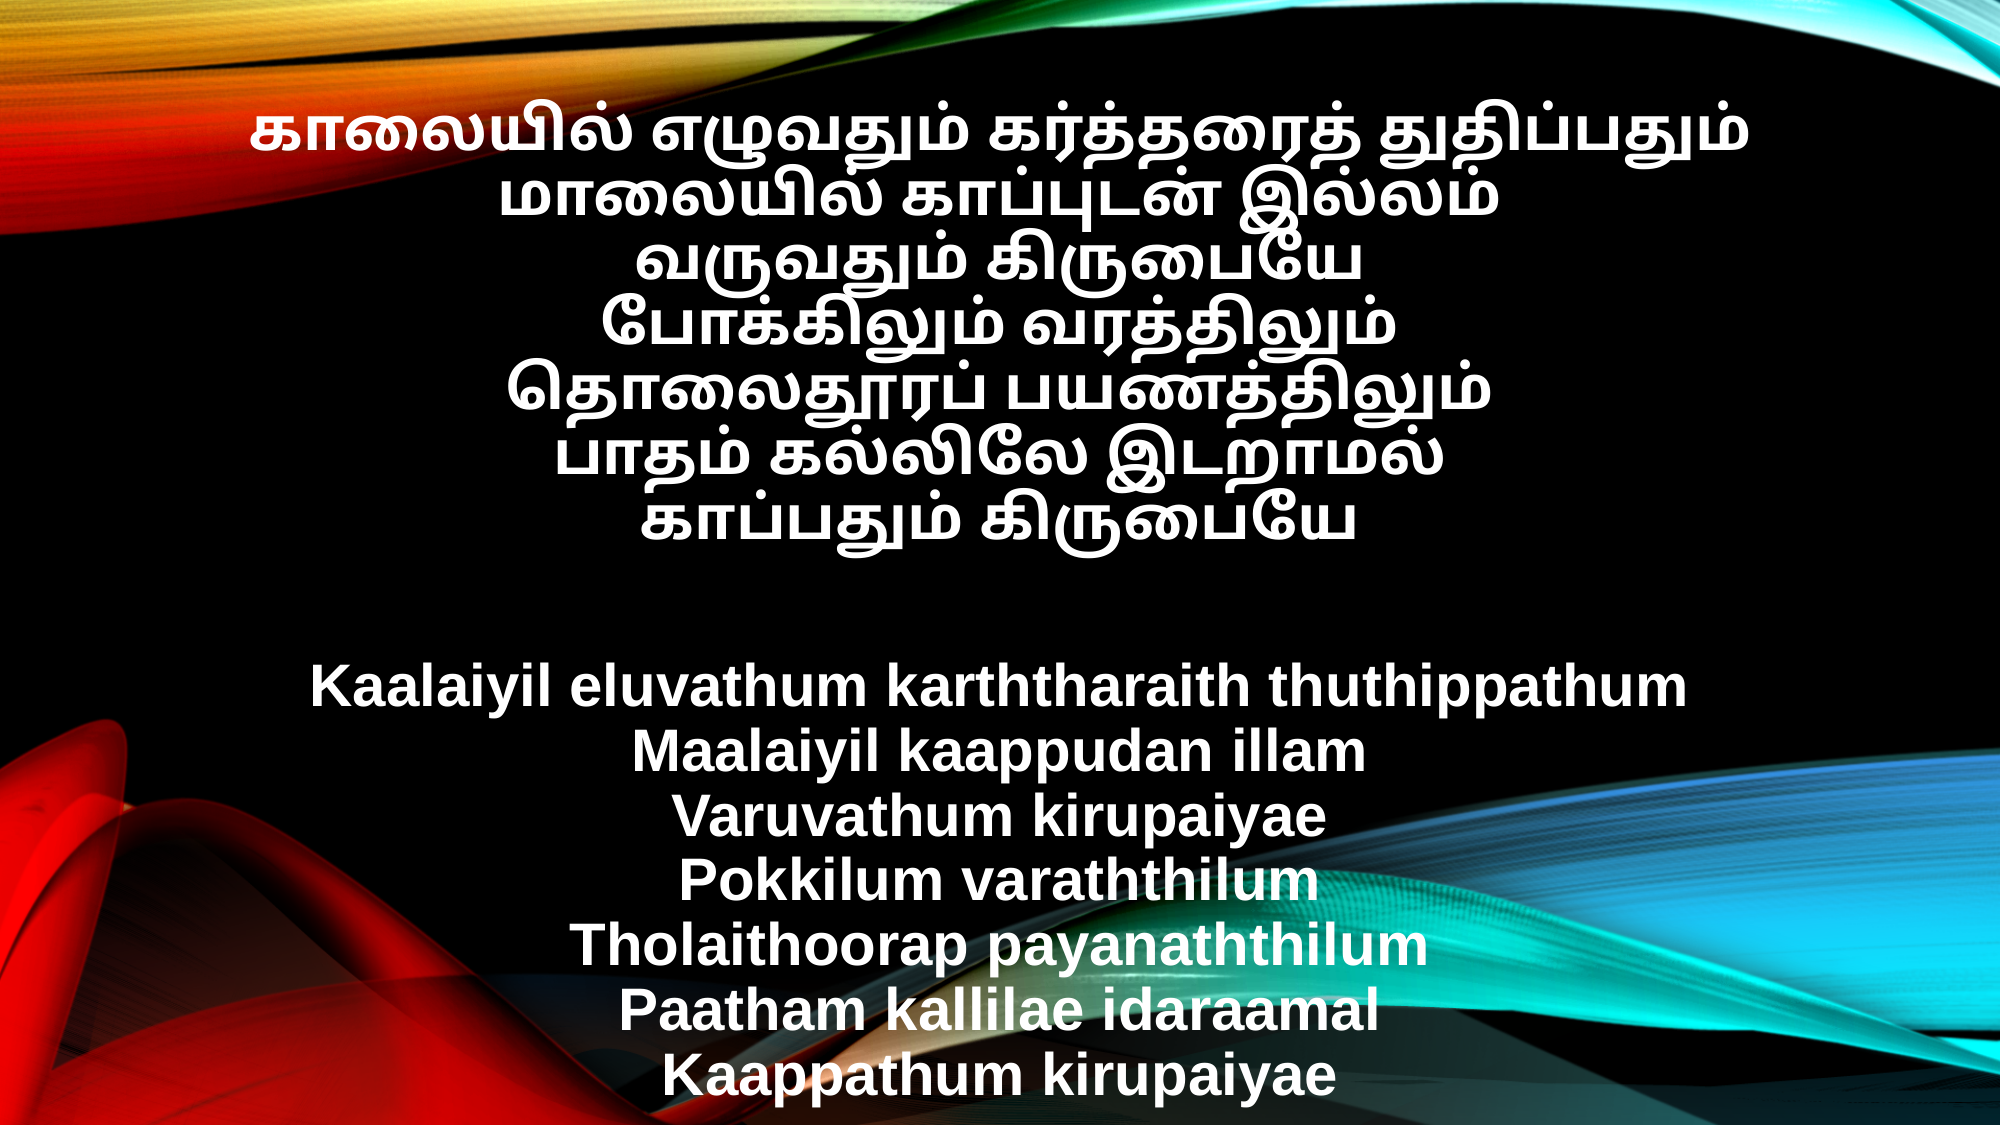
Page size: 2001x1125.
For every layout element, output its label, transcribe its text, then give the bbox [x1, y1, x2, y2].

subtitle காலையில் எழுவதும் கர்த்தரைத் துதிப்பதும் மாலையில் காப்புடன் இல்லம் வருவதும் கிருபையே போக்கிலும் வரத்திலும் தொலைதூரப் பயணத்திலும் பாதம் கல்லிலே இடறாமல் காப்பதும் கிருபையே Kaalaiyil eluvathum karththaraith thuthippathum Maalaiyil kaappudan illam Varuvathum kirupaiyae Pokkilum varaththilum Tholaithoorap payanaththilum Paatham kallilae idaraamal Kaappathum kirupaiyae [0, 0, 2000, 1125]
